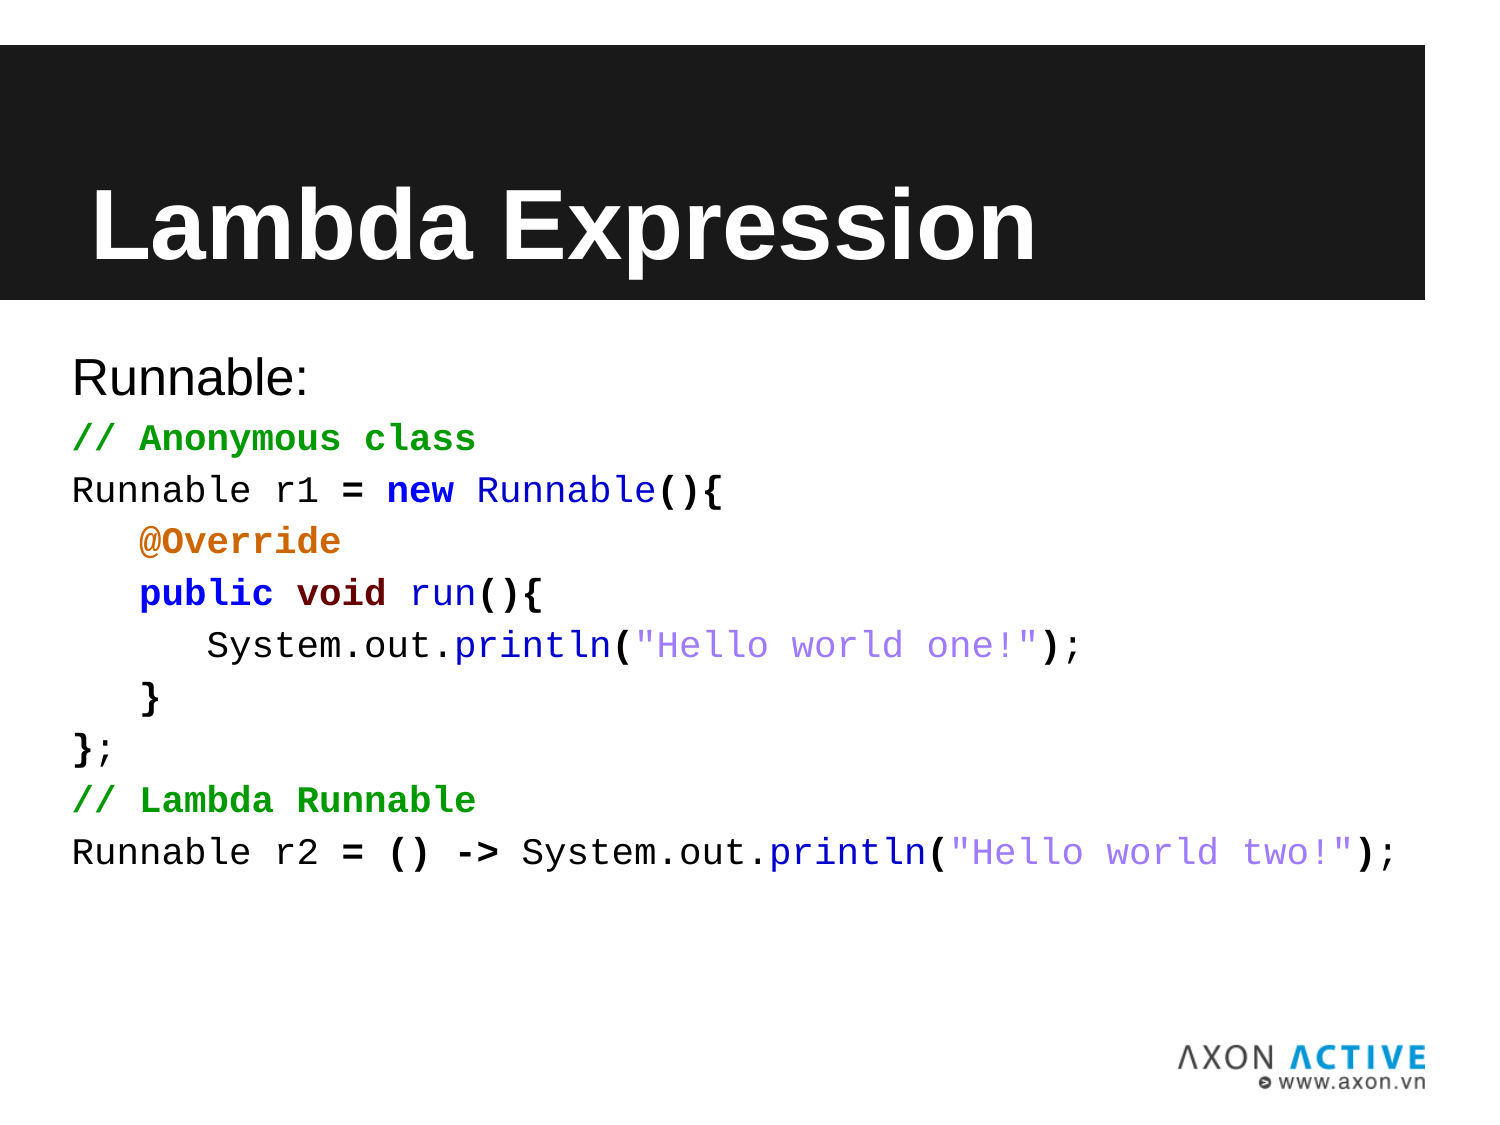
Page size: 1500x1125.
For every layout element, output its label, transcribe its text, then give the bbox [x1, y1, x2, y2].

title Lambda Expression [75, 46, 1425, 295]
picture [1178, 1026, 1426, 1107]
list Runnable: // Anonymous class Runnable r1 = new Runnable(){ @Override public void run(){ System.out.println("Hello world one!"); } }; // Lambda Runnable Runnable r2 = () -> System.out.println("Hello world two!"); [56, 319, 1425, 1063]
